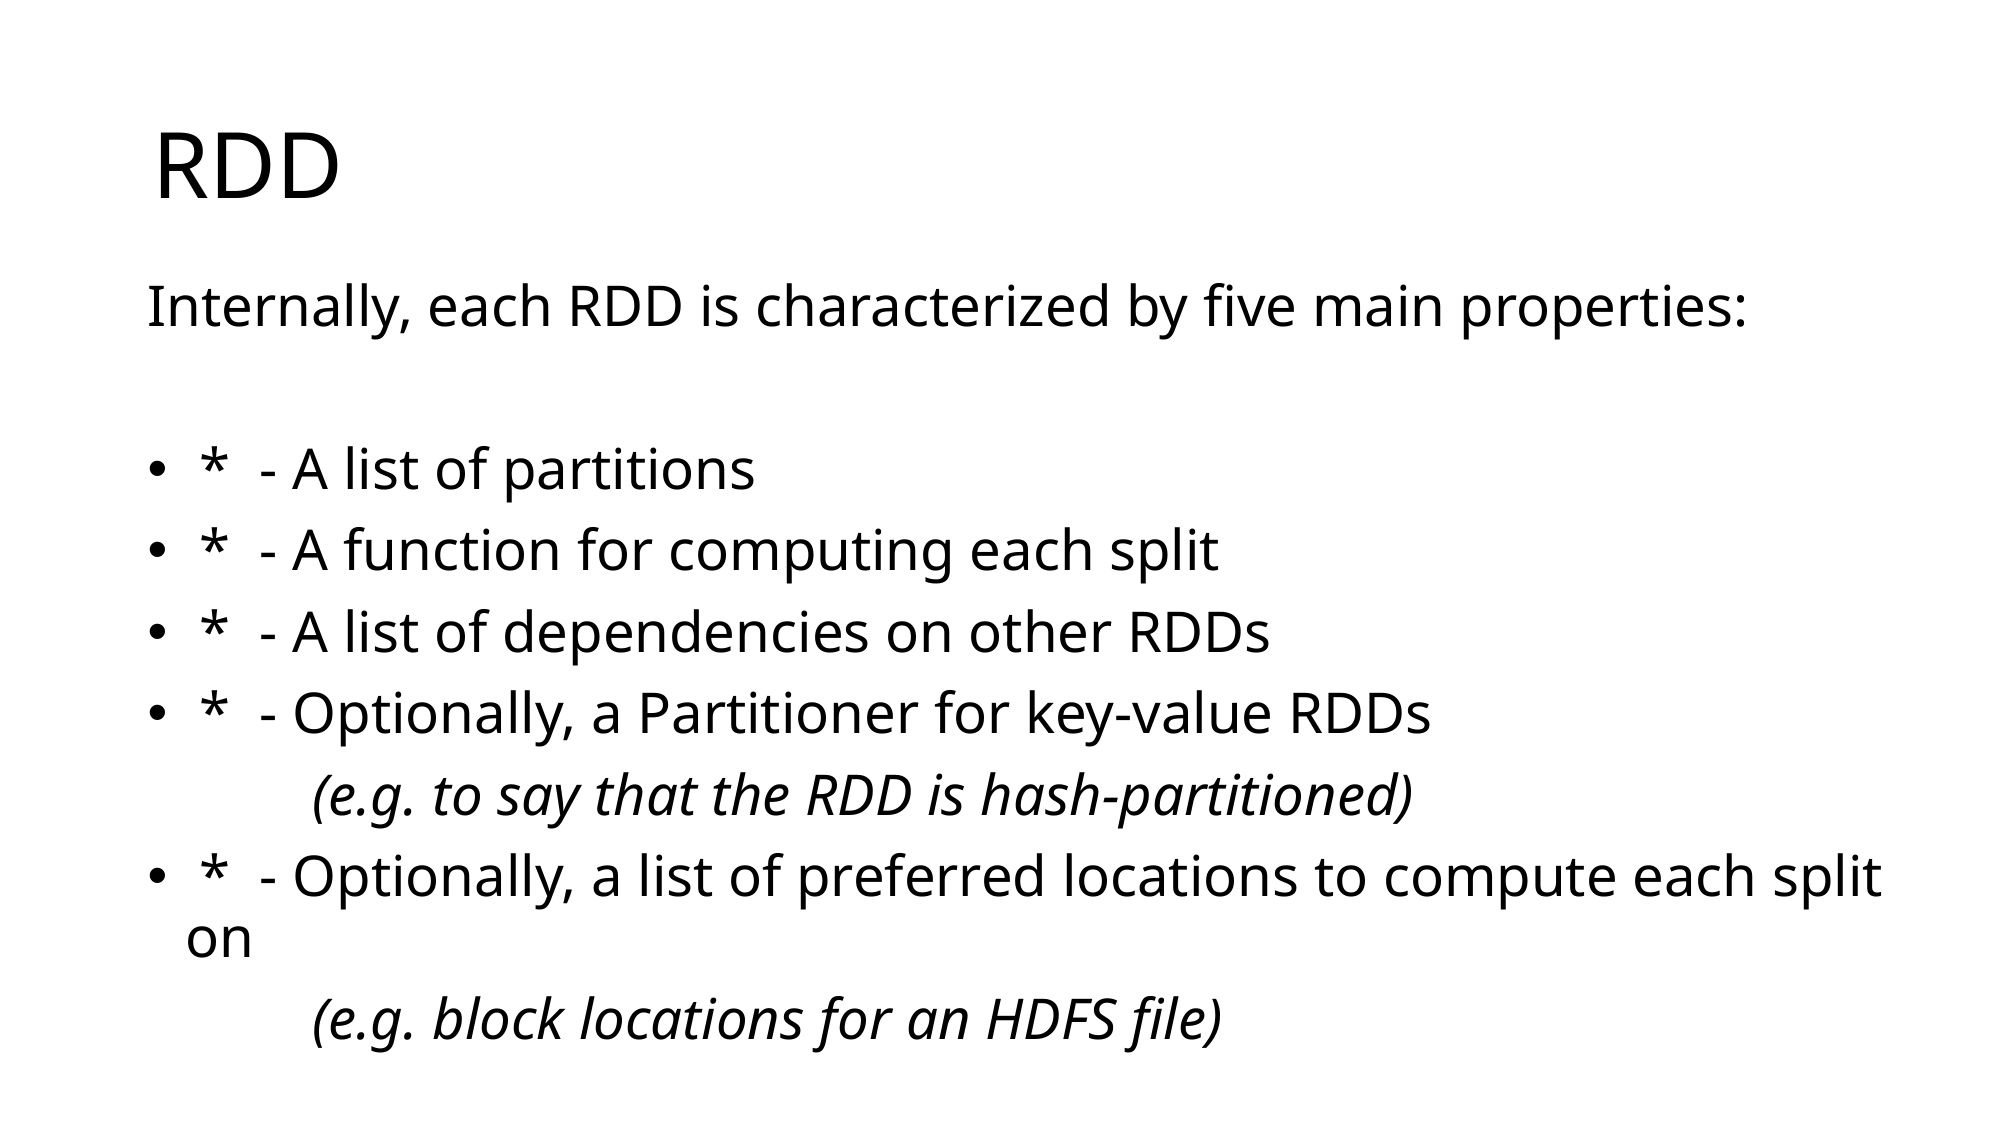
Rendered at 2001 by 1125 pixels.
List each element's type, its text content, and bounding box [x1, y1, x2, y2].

title RDD [137, 59, 1863, 270]
list Internally, each RDD is characterized by five main properties: * - A list of partitions * - A function for computing each split * - A list of dependencies on other RDDs * - Optionally, a Partitioner for key-value RDDs (e.g. to say that the RDD is hash-partitioned) * - Optionally, a list of preferred locations to compute each split on (e.g. block locations for an HDFS file) [132, 270, 1947, 984]
